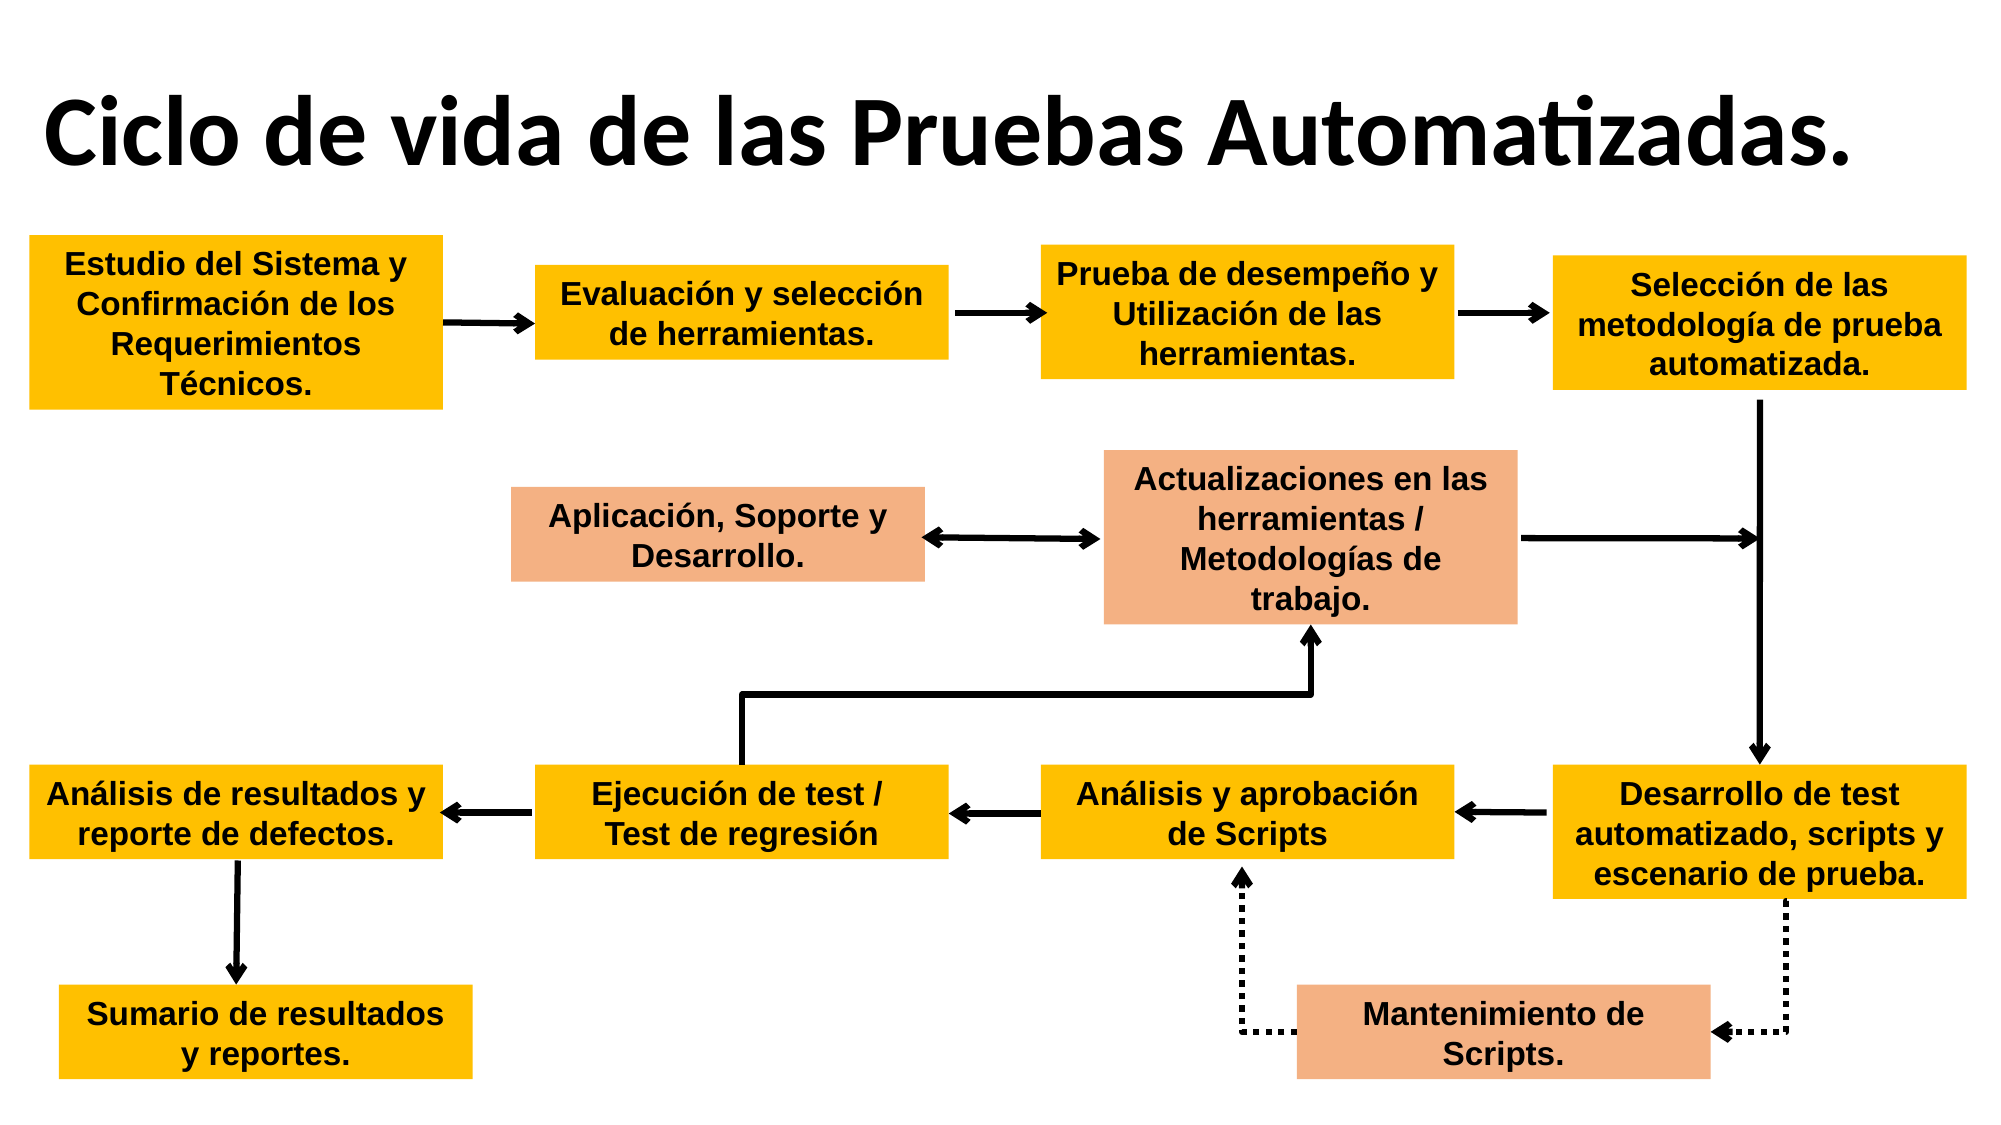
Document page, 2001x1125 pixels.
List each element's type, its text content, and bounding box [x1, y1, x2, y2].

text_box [29, 235, 1967, 1081]
text_box Ciclo de vida de las Pruebas Automatizadas. [29, 71, 1938, 212]
